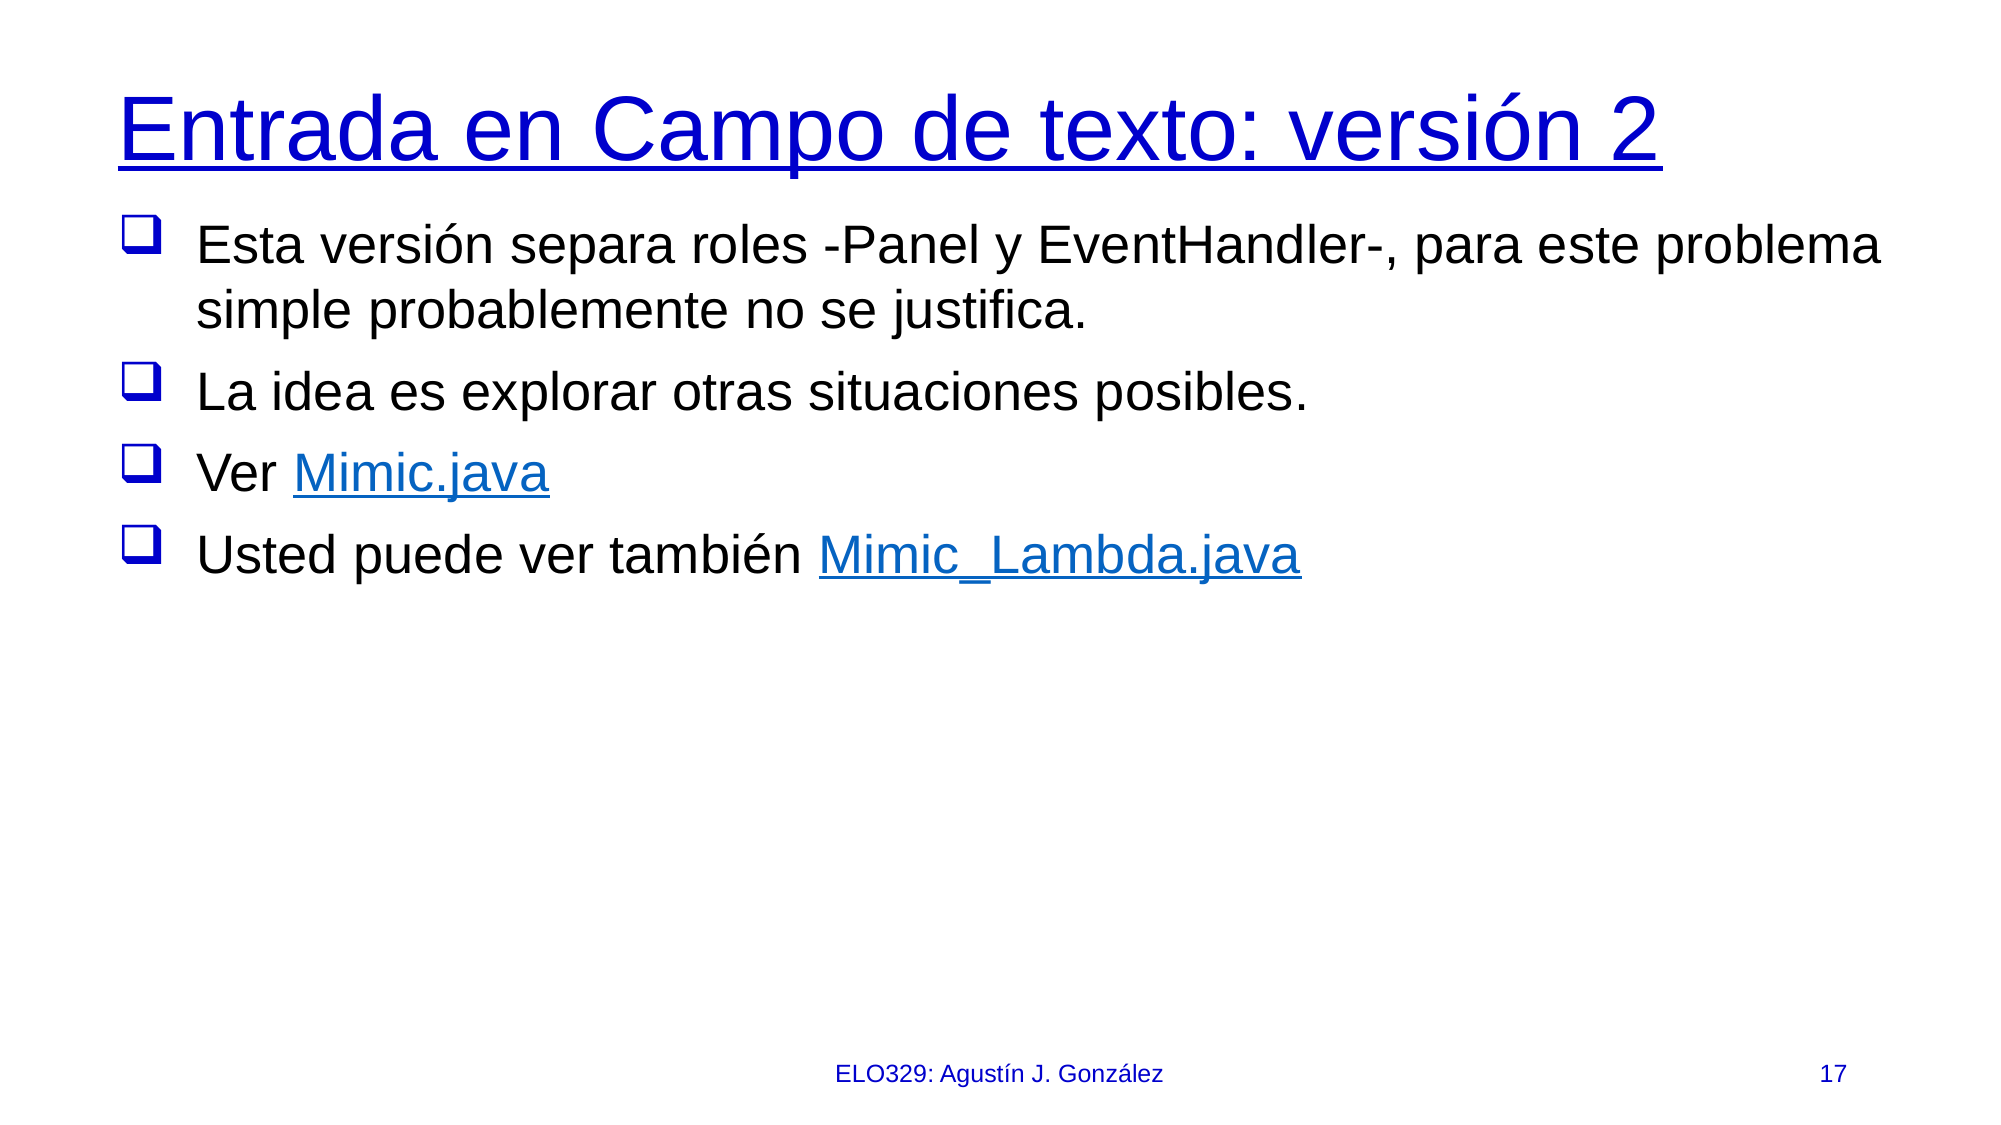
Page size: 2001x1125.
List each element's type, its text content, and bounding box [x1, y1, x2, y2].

list Esta versión separa roles -Panel y EventHandler-, para este problema simple probablemente no se justifica. La idea es explorar otras situaciones posibles. Ver Mimic.java Usted puede ver también Mimic_Lambda.java [102, 202, 1915, 1043]
title Entrada en Campo de texto: versión 2 [102, 59, 1915, 202]
footer ELO329: Agustín J. González [662, 1042, 1338, 1103]
slide_number 17 [1412, 1042, 1863, 1103]
